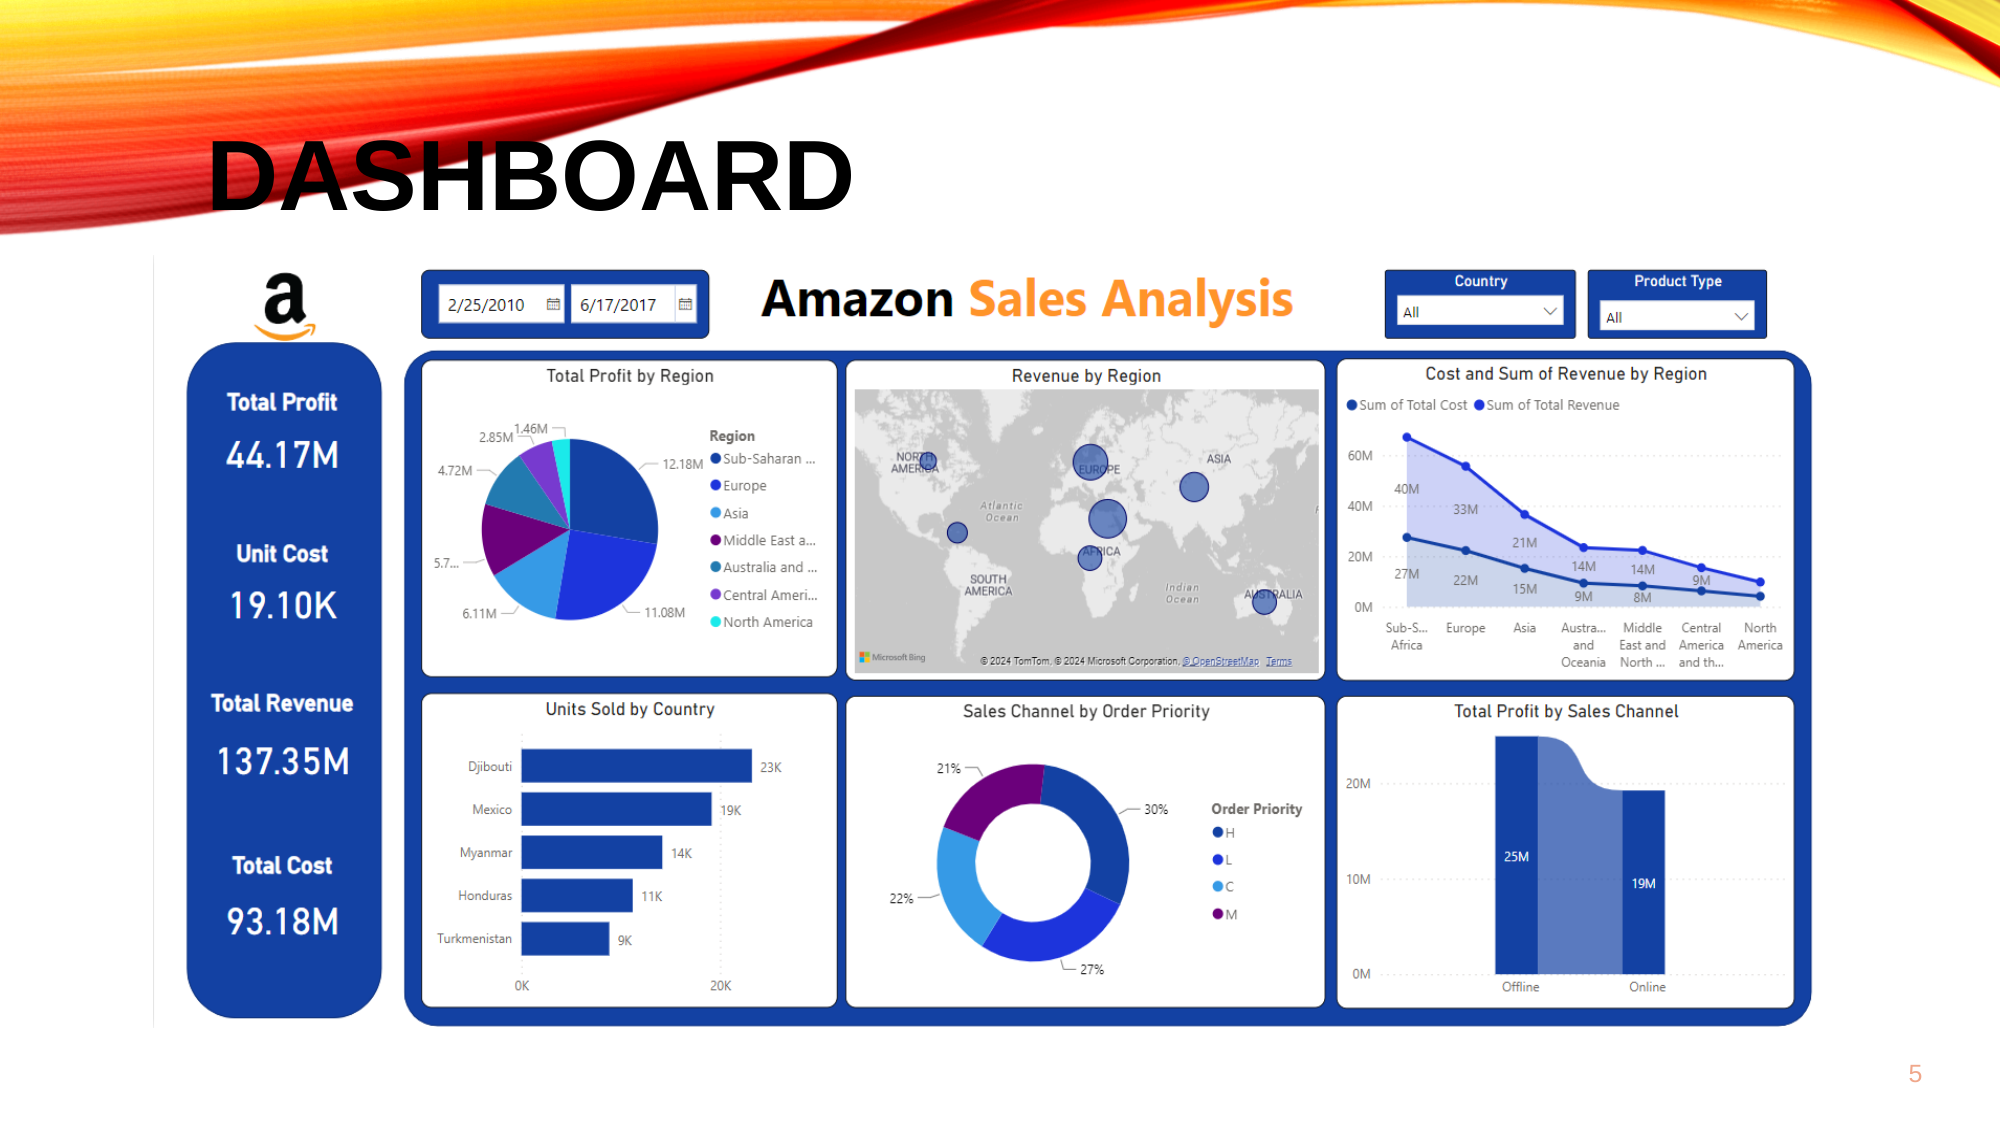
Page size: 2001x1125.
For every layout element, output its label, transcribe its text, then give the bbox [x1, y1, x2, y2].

picture [152, 255, 1830, 1028]
slide_number 5 [1665, 1042, 1938, 1103]
picture [0, 0, 2000, 237]
title Dashboard [191, 22, 1796, 240]
